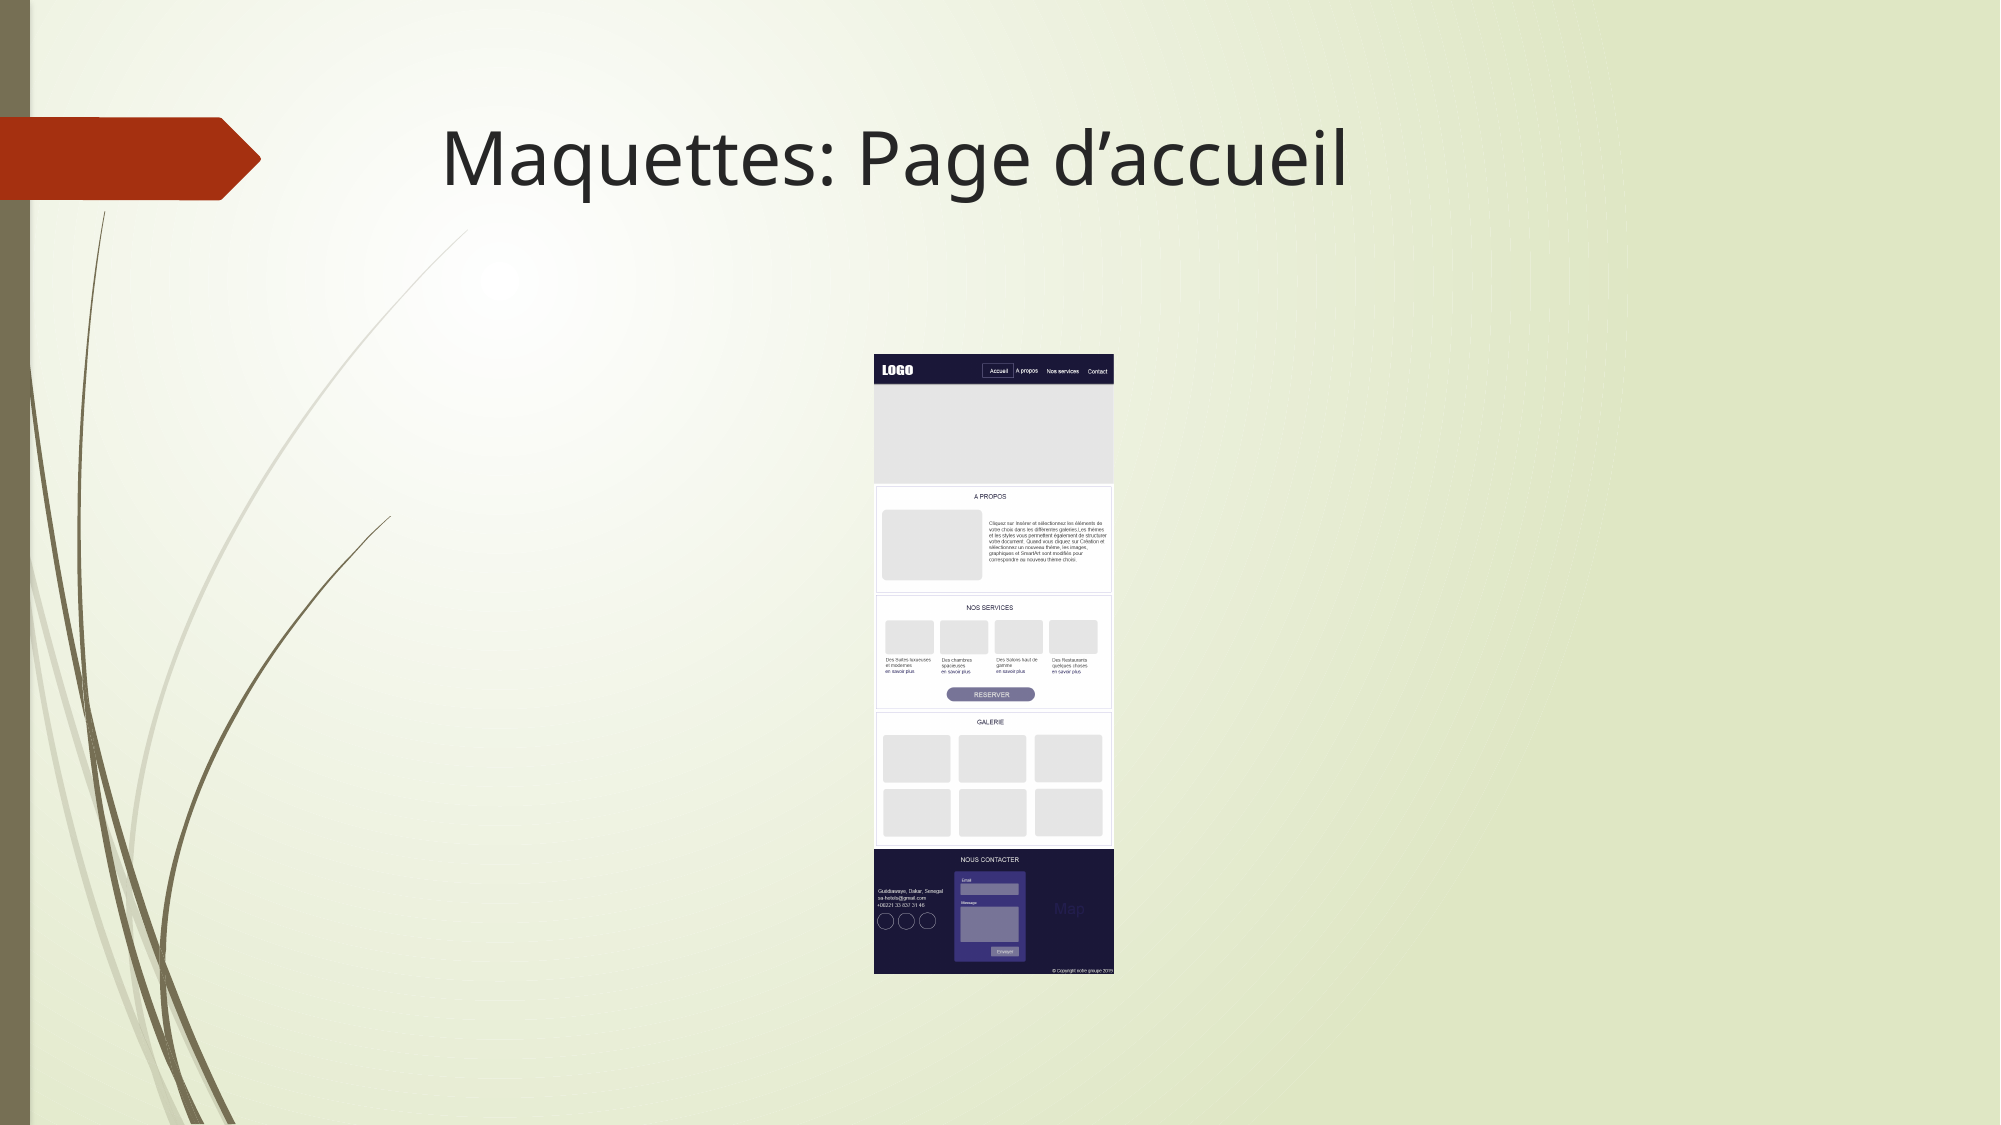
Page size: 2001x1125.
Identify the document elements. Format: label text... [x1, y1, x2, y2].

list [873, 353, 1115, 975]
title Maquettes: Page d’accueil [425, 102, 1888, 313]
